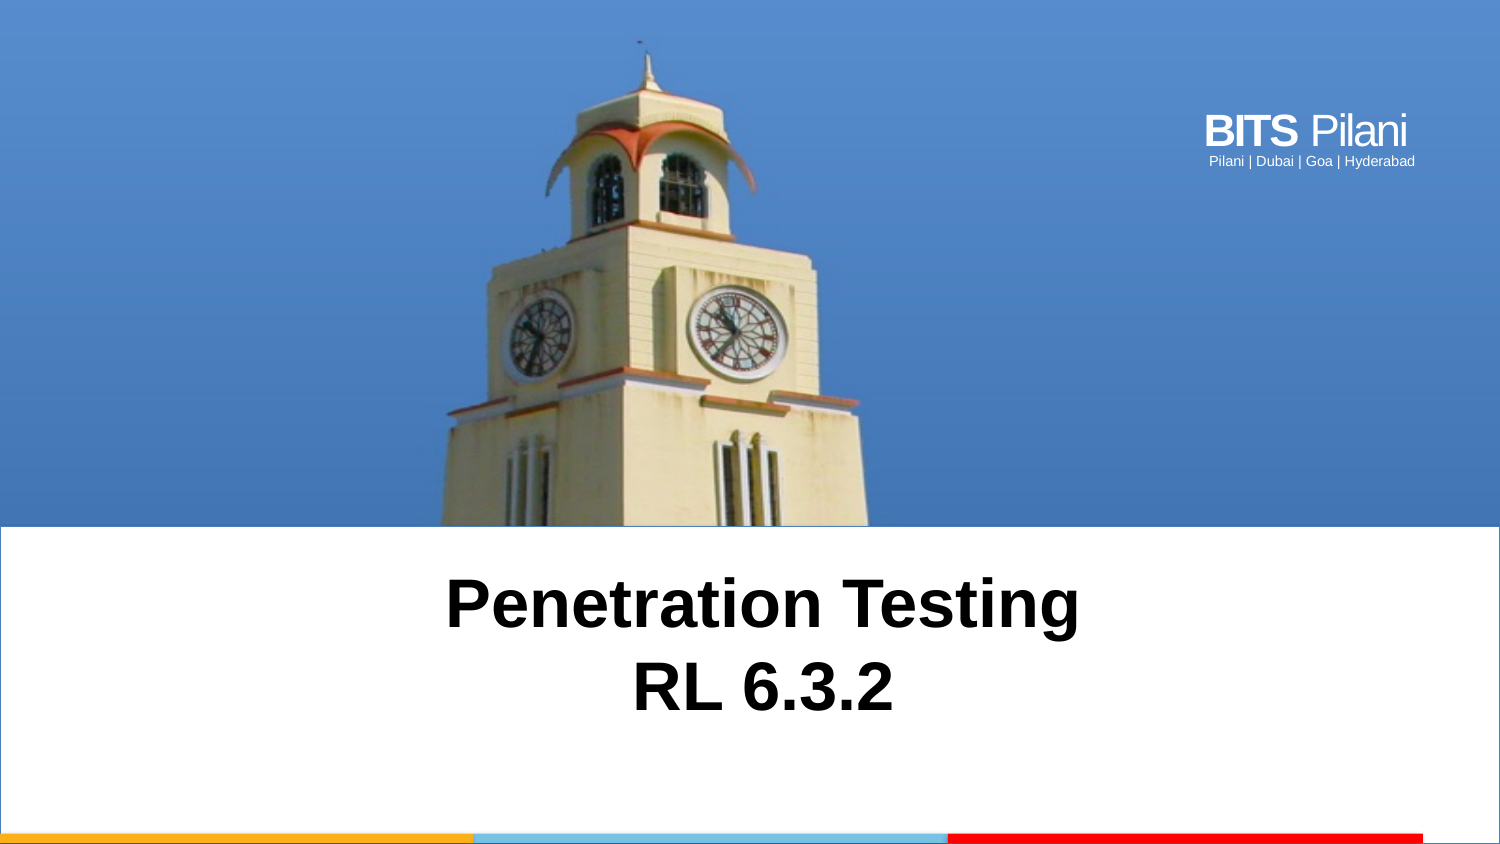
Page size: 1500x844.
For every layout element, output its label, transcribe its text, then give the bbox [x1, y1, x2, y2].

title Penetration Testing RL 6.3.2 [92, 551, 1436, 732]
picture [0, 0, 1500, 526]
